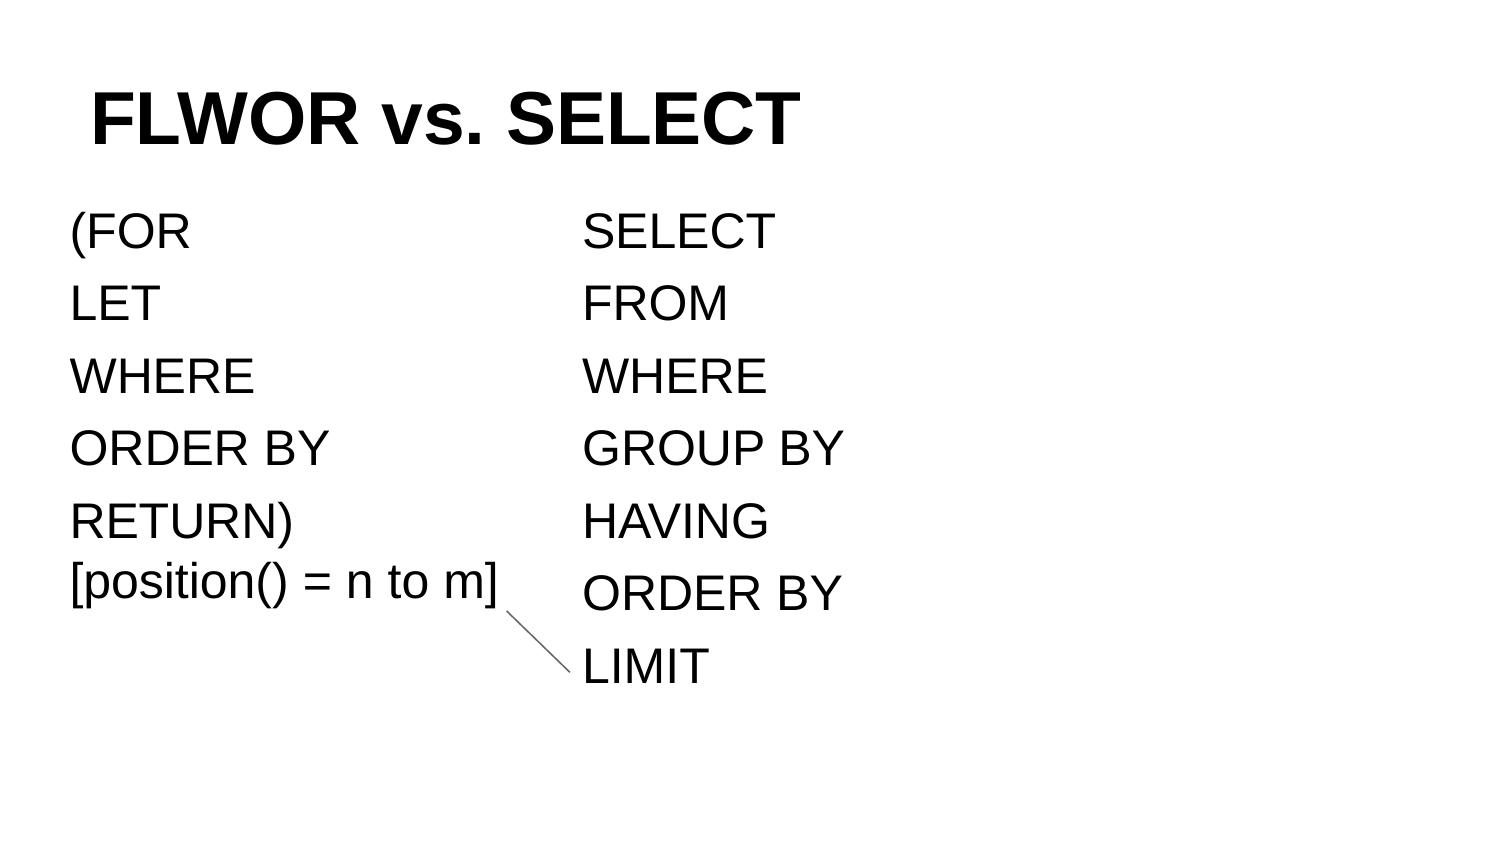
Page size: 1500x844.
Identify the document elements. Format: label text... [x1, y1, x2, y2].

list SELECT FROM WHERE GROUP BY HAVING ORDER BY LIMIT [567, 183, 923, 795]
list (FOR LET WHERE ORDER BY RETURN) [position() = n to m] [54, 183, 518, 795]
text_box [506, 610, 571, 673]
title FLWOR vs. SELECT [75, 33, 1425, 175]
